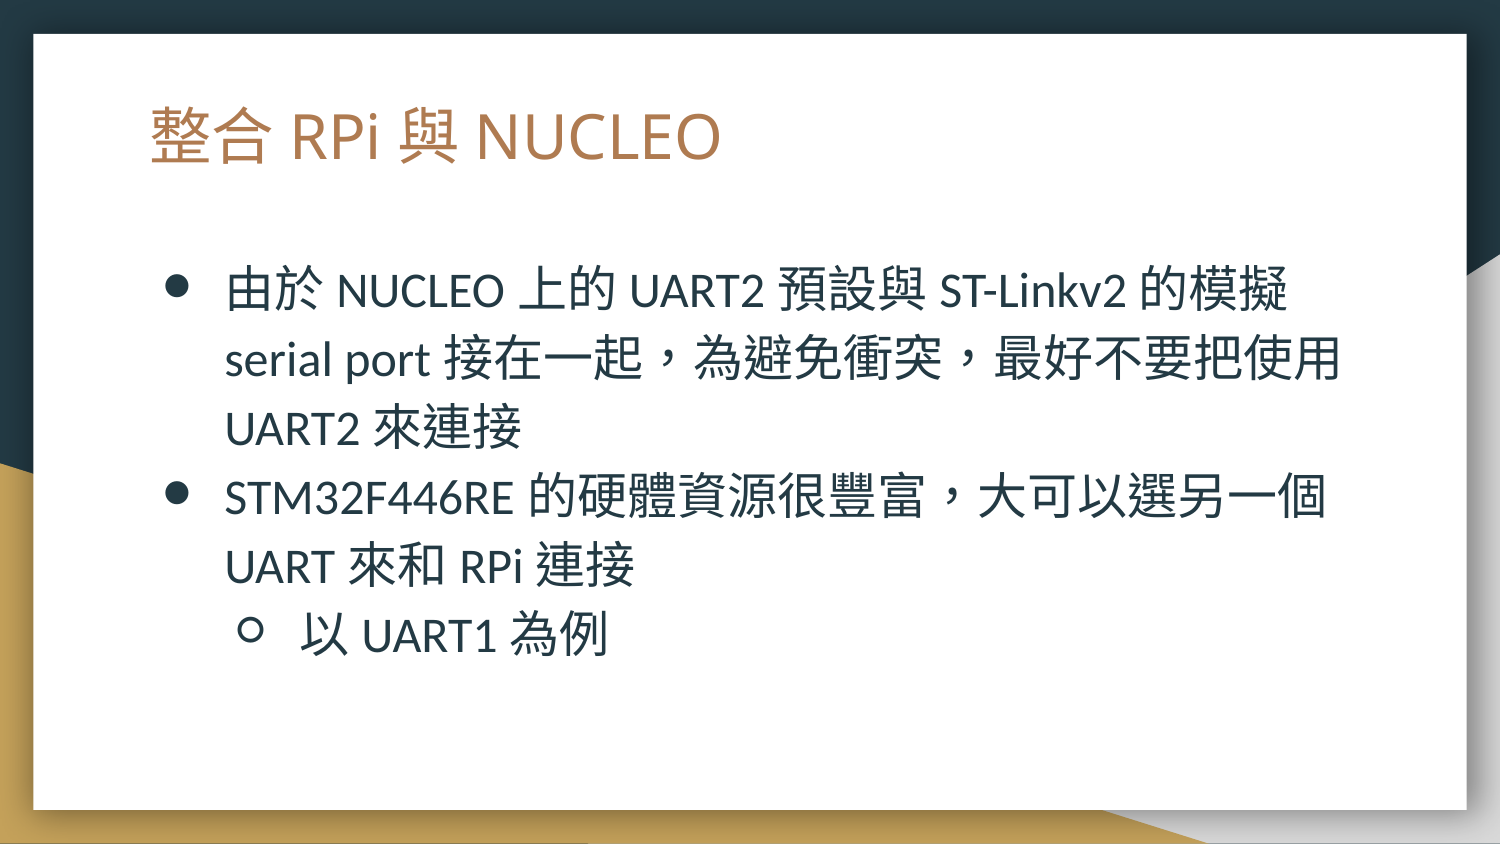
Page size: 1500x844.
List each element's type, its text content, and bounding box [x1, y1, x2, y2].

list 由於NUCLEO上的UART2預設與ST-Linkv2的模擬serial port接在一起，為避免衝突，最好不要把使用UART2來連接 STM32F446RE的硬體資源很豐富，大可以選另一個UART來和RPi連接 以UART1為例 [134, 233, 1366, 729]
title 整合RPi與NUCLEO [134, 82, 1366, 180]
